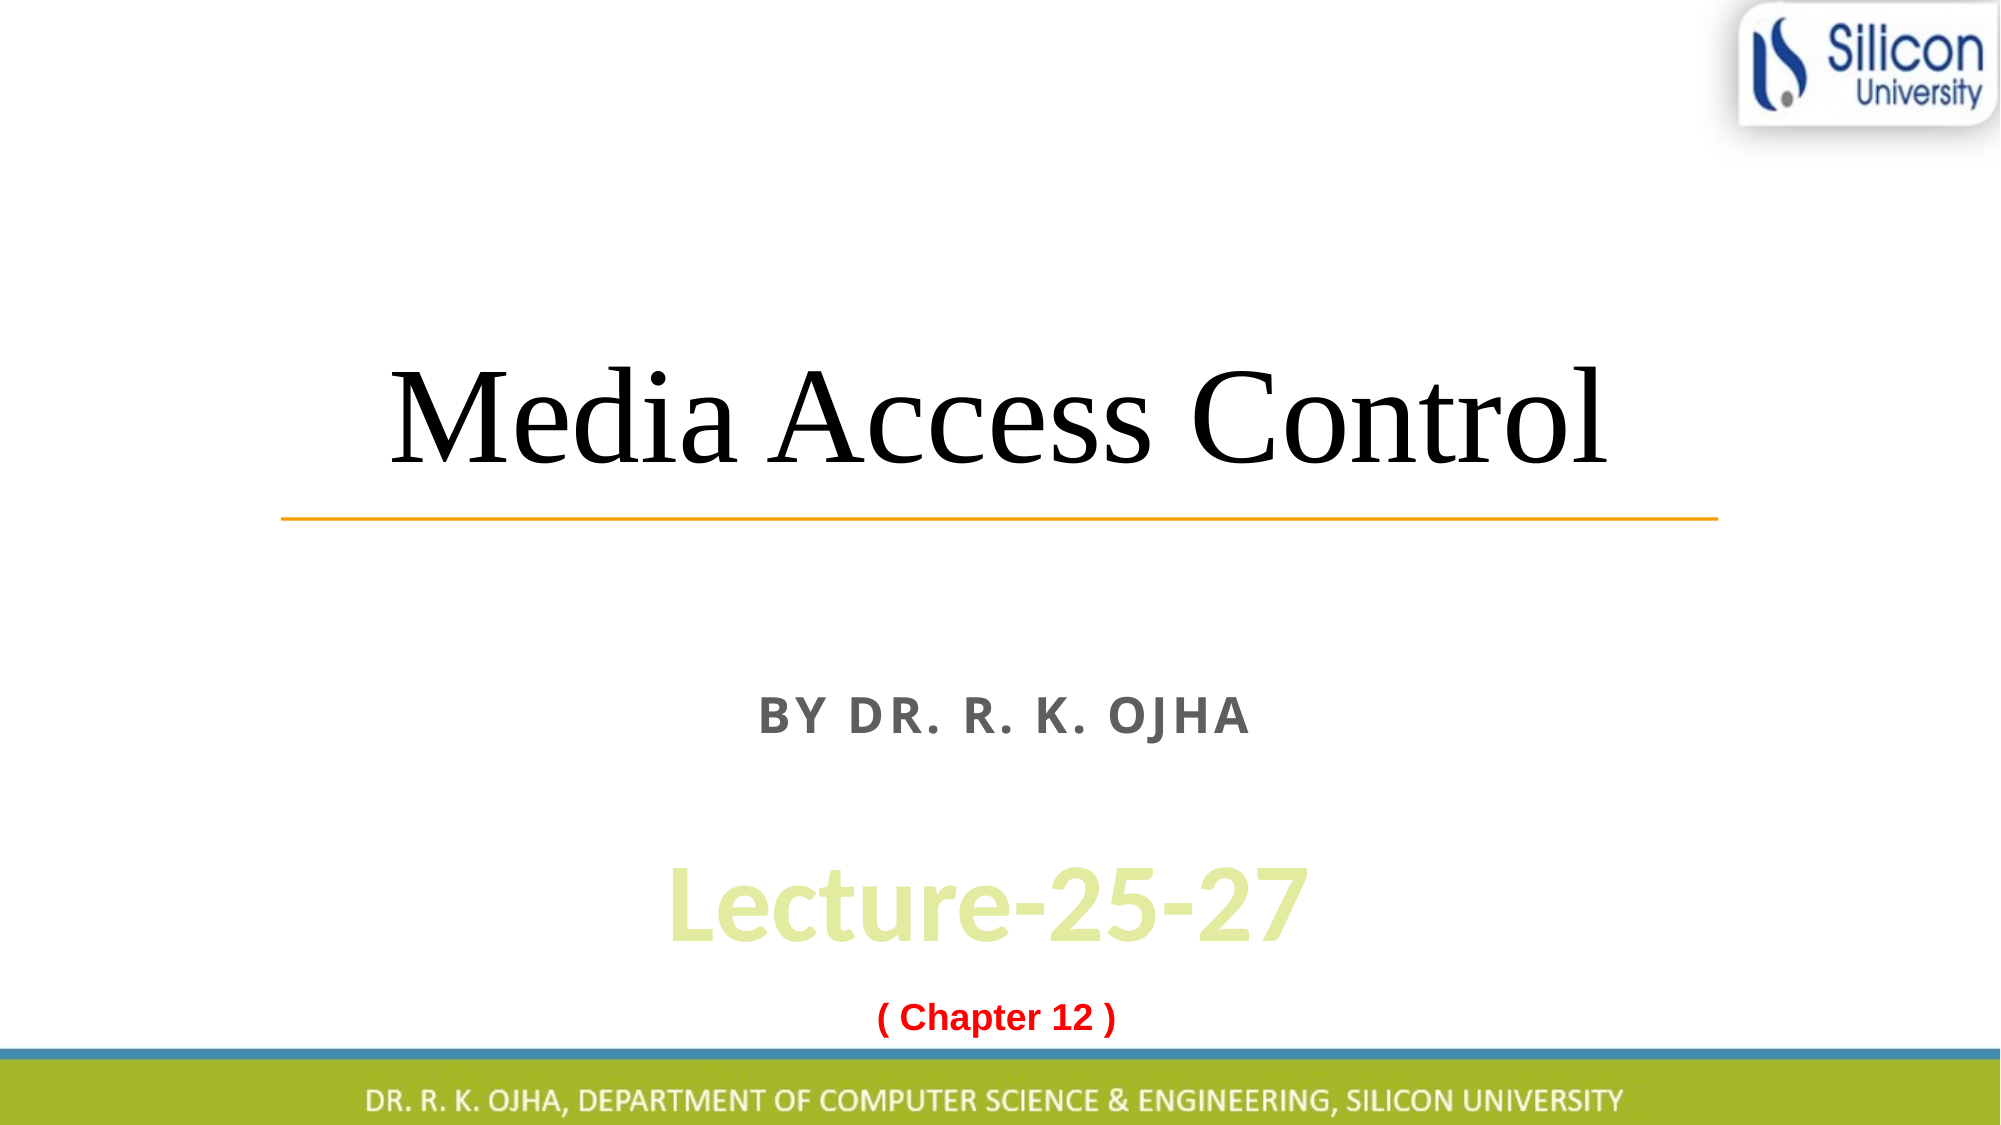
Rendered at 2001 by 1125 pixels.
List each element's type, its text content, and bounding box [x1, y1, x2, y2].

subtitle By dr. R. K. Ojha [178, 683, 1829, 822]
picture [0, 0, 2001, 1125]
text_box Lecture-25-27 [652, 821, 1327, 985]
text_box Lecture-25-27 [652, 1046, 1327, 1107]
text_box ( Chapter 12 ) [496, 985, 1497, 1046]
text_box Media Access Control [258, 197, 1742, 498]
